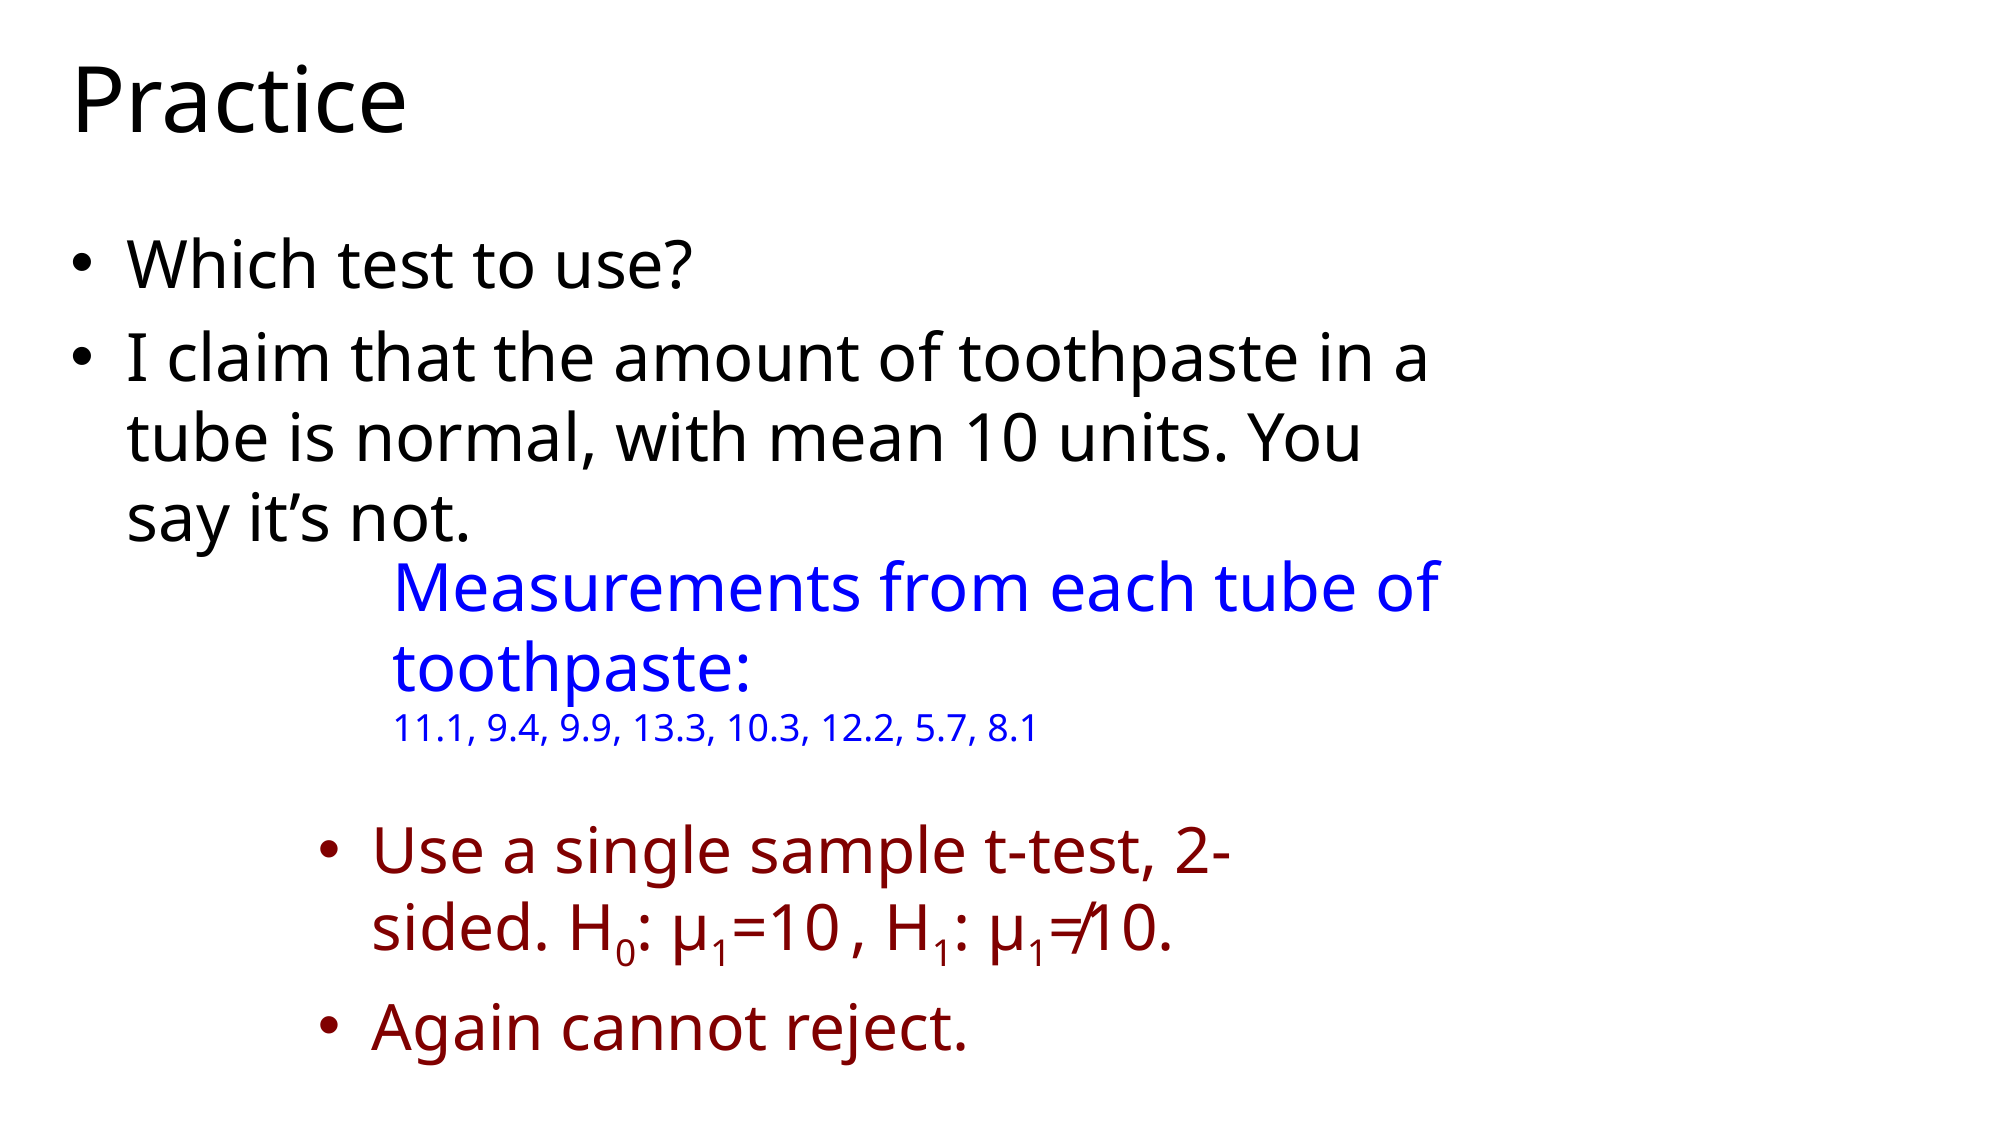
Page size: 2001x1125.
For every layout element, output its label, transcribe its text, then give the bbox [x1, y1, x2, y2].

text_box Measurements from each tube of toothpaste: 11.1, 9.4, 9.9, 13.3, 10.3, 12.2, 5.7, 8.1 [302, 537, 1750, 757]
title Practice [55, 2, 1800, 190]
text_box Use a single sample t-test, 2-sided. H0: μ1=10 , H1: μ1≠10. Again cannot reject. [302, 802, 1346, 1072]
list Which test to use? I claim that the amount of toothpaste in a tube is normal, with mean 10 units. You say it’s not. [55, 213, 1481, 1006]
